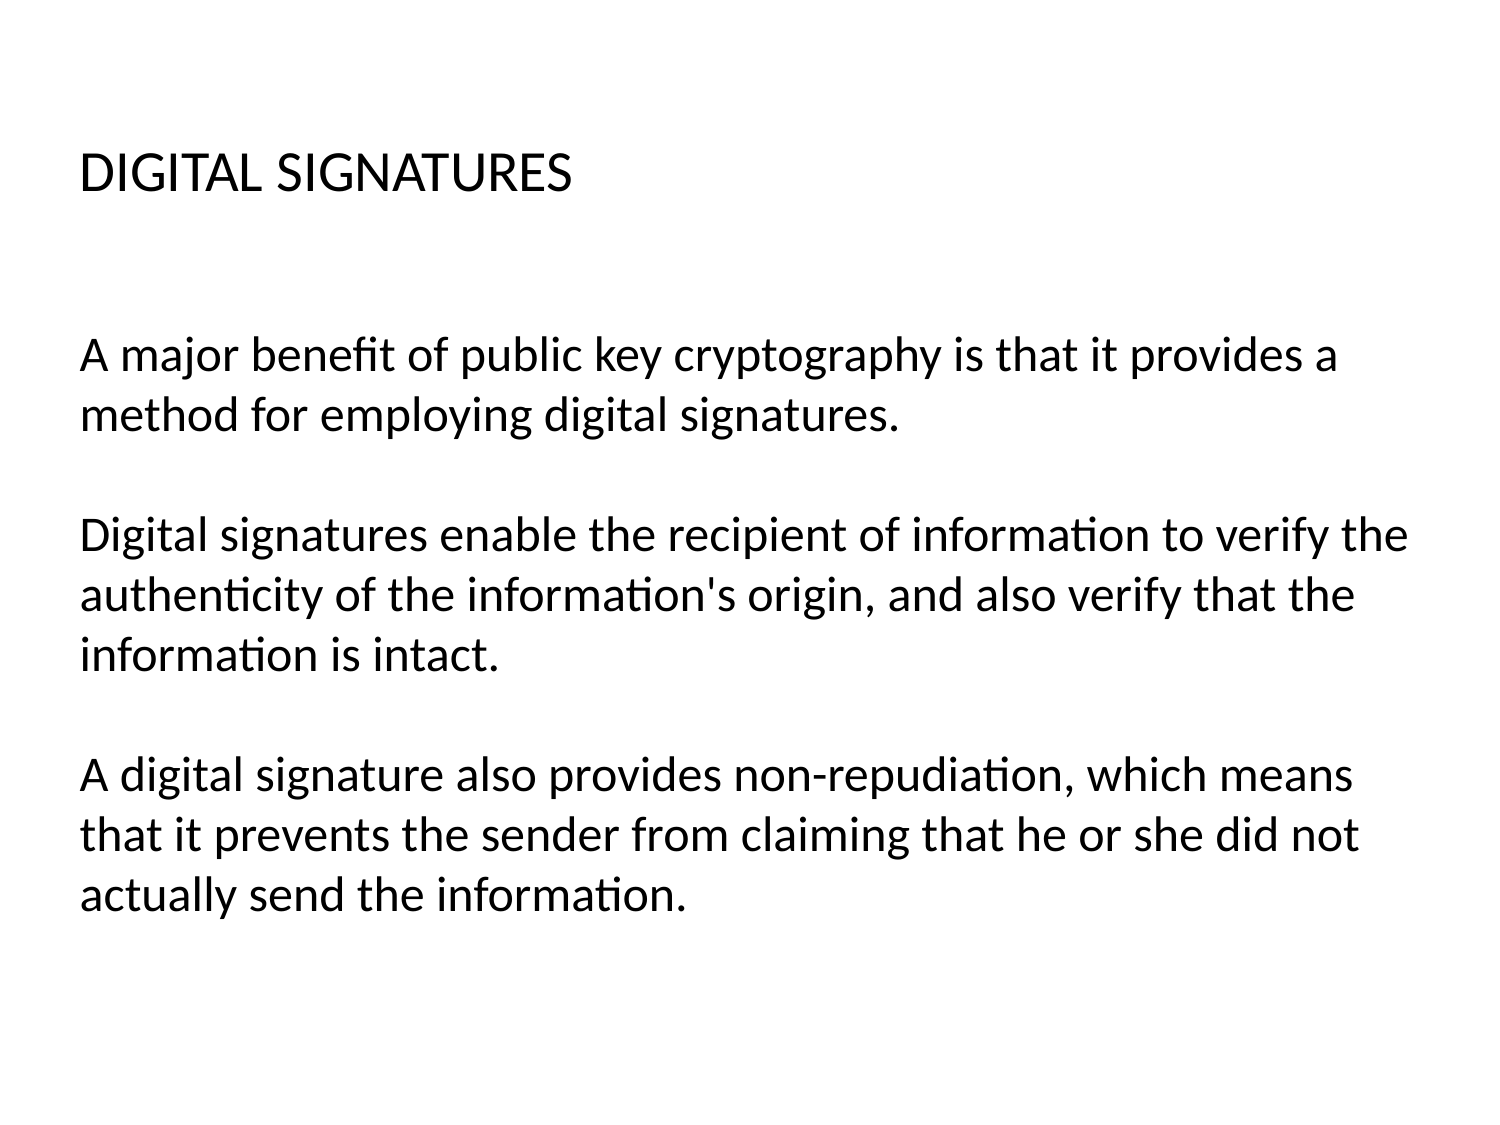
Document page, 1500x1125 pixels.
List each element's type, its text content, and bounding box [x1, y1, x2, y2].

text_box DIGITAL SIGNATURES [64, 125, 1400, 211]
text_box A major benefit of public key cryptography is that it provides a method for employing digital signatures. Digital signatures enable the recipient of information to verify the authenticity of the information's origin, and also verify that the information is intact. A digital signature also provides non-repudiation, which means that it prevents the sender from claiming that he or she did not actually send the information. [64, 314, 1447, 929]
